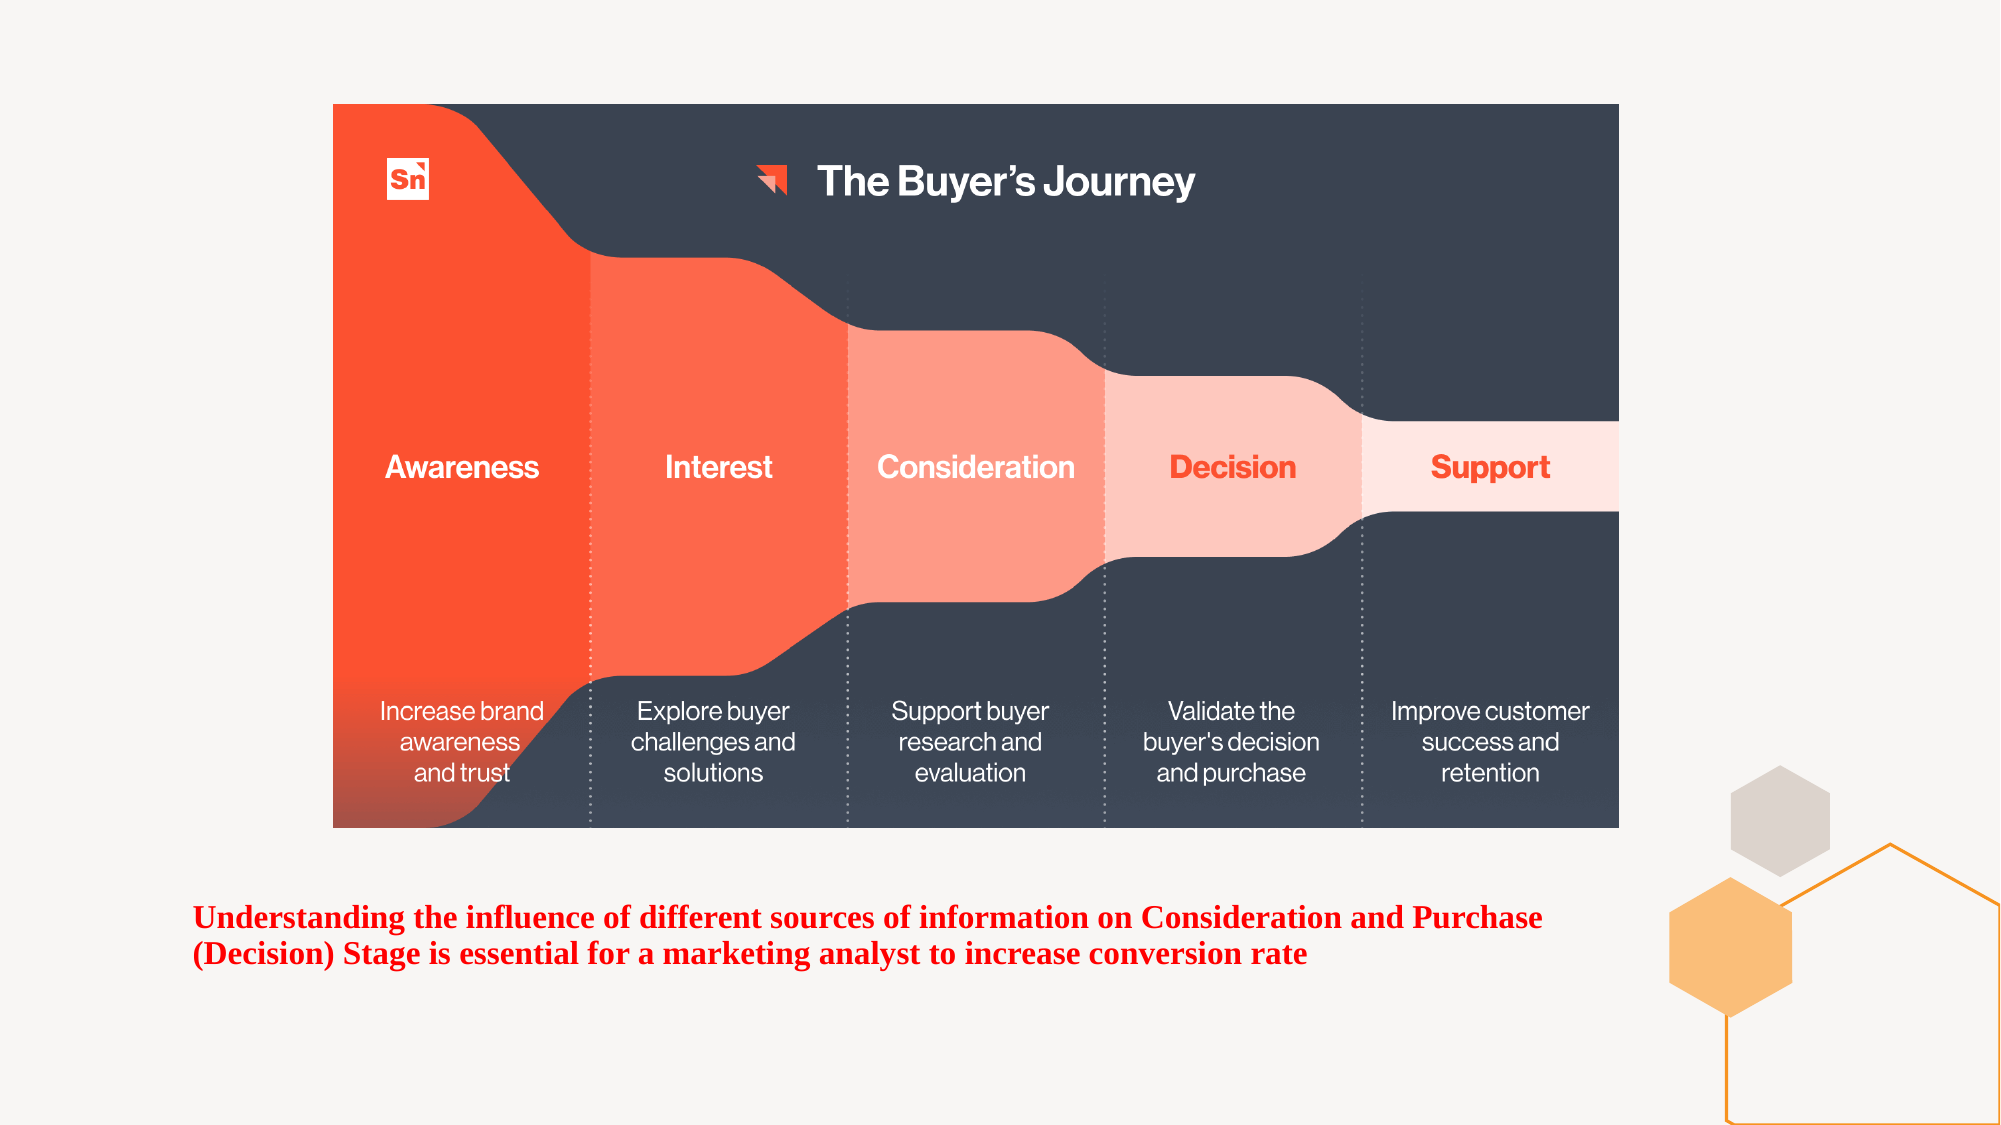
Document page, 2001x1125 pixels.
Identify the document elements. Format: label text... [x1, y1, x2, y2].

picture [333, 104, 1619, 828]
title Understanding the influence of different sources of information on Consideration and Purchase (Decision) Stage is essential for a marketing analyst to increase conversion rate [177, 892, 1619, 1020]
